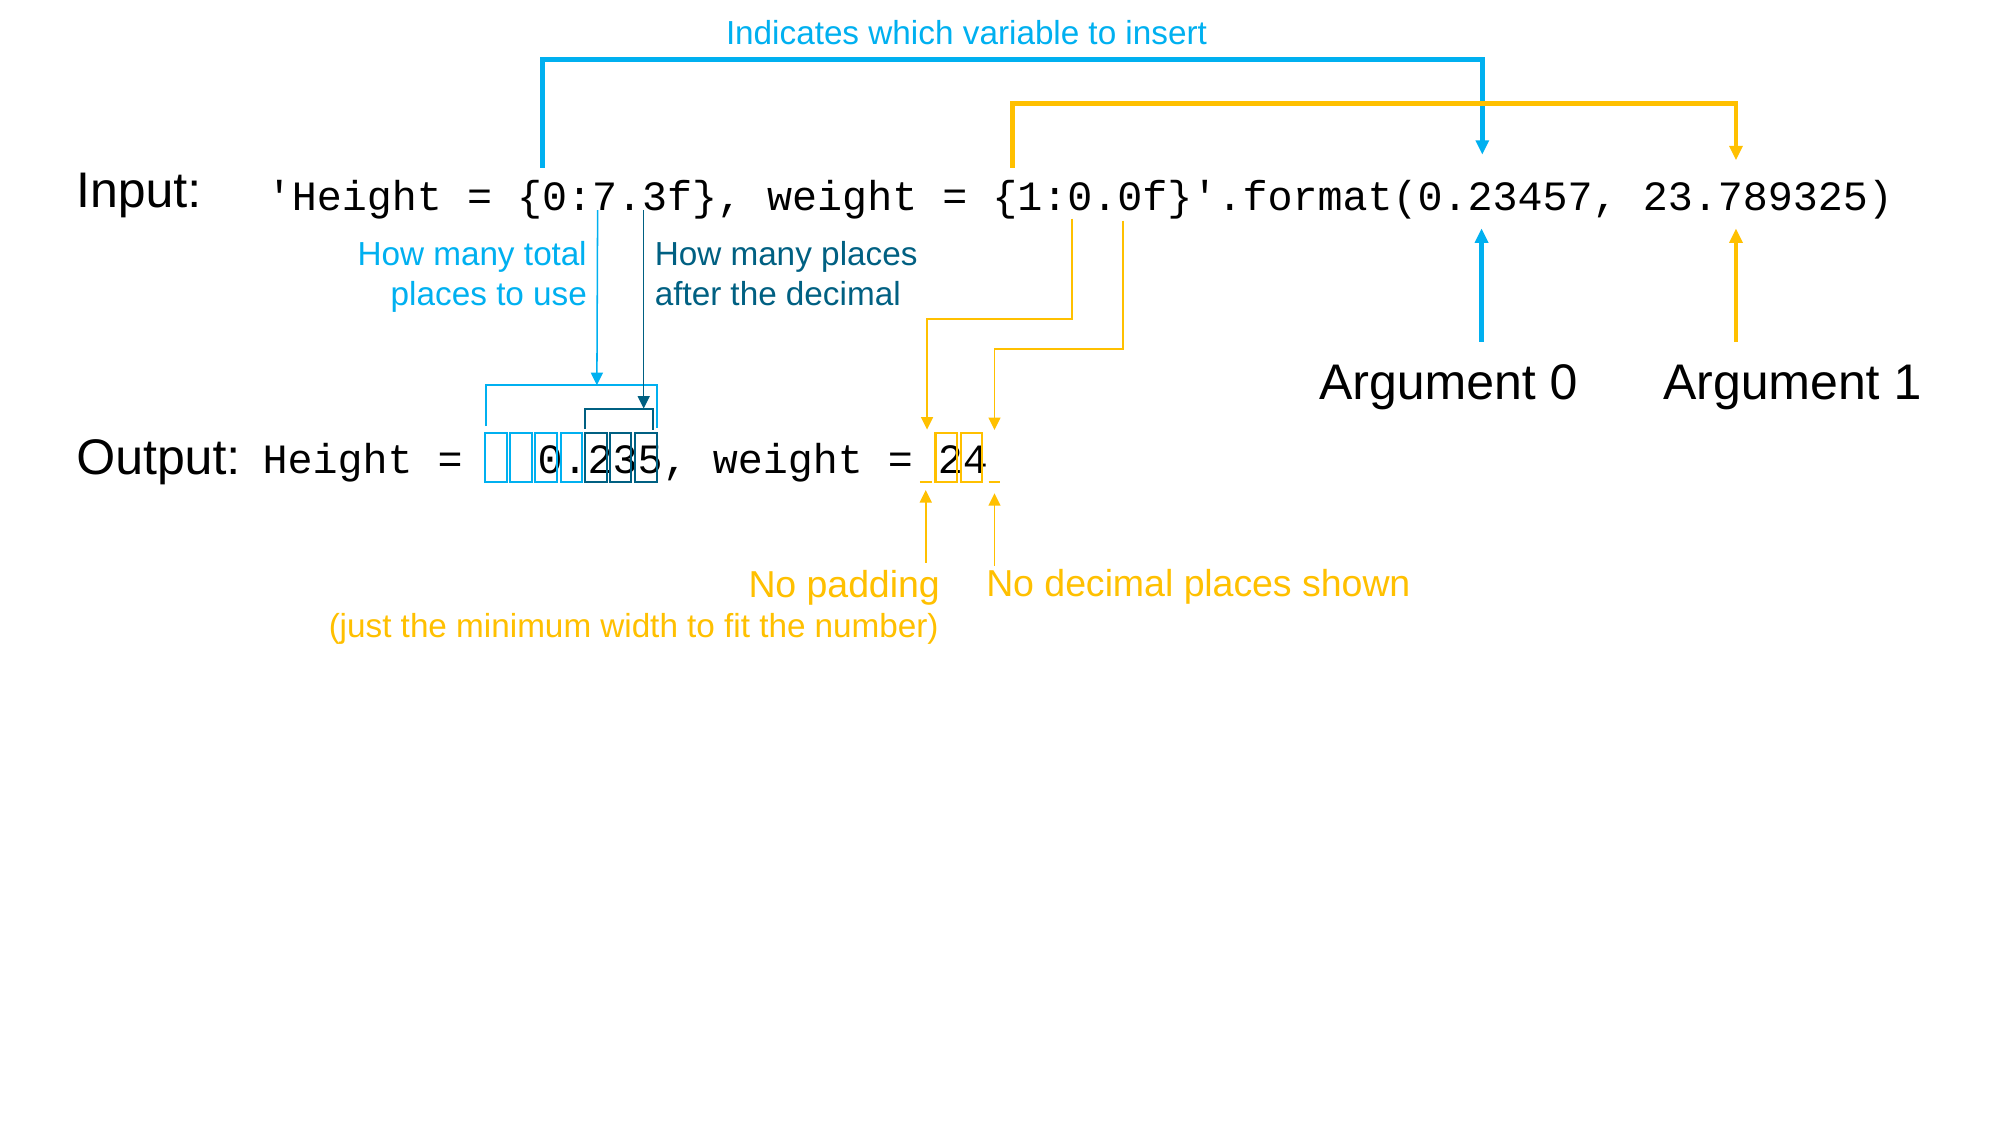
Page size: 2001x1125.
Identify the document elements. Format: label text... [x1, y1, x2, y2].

text_box Indicates which variable to insert [645, 3, 1288, 59]
text_box Output: [61, 417, 256, 493]
text_box [634, 432, 658, 483]
text_box [934, 432, 958, 483]
text_box [960, 432, 983, 483]
text_box [988, 220, 1124, 430]
text_box How many places after the decimal [644, 225, 986, 320]
text_box No decimal places shown [942, 552, 1455, 612]
text_box [560, 432, 583, 483]
text_box [509, 432, 533, 483]
text_box [542, 58, 1483, 168]
text_box Argument 1 [1648, 341, 1937, 417]
text_box Height = 0.235, weight = 24 [256, 424, 1003, 490]
text_box [644, 384, 658, 429]
text_box [485, 384, 643, 428]
text_box [1011, 103, 1743, 168]
text_box [584, 432, 608, 483]
text_box Argument 0 [1304, 341, 1593, 417]
text_box [584, 408, 654, 431]
text_box [920, 218, 1073, 430]
text_box 'Height = {0:7.3f}, weight = {1:0.0f}'.format(0.23457, 23.789325) [252, 161, 1907, 226]
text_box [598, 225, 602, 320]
text_box No padding (just the minimum width to fit the number) [215, 552, 955, 652]
text_box [609, 432, 632, 483]
text_box [484, 432, 508, 483]
text_box Input: [61, 150, 217, 225]
text_box [534, 432, 558, 483]
text_box How many total places to use [256, 225, 596, 320]
